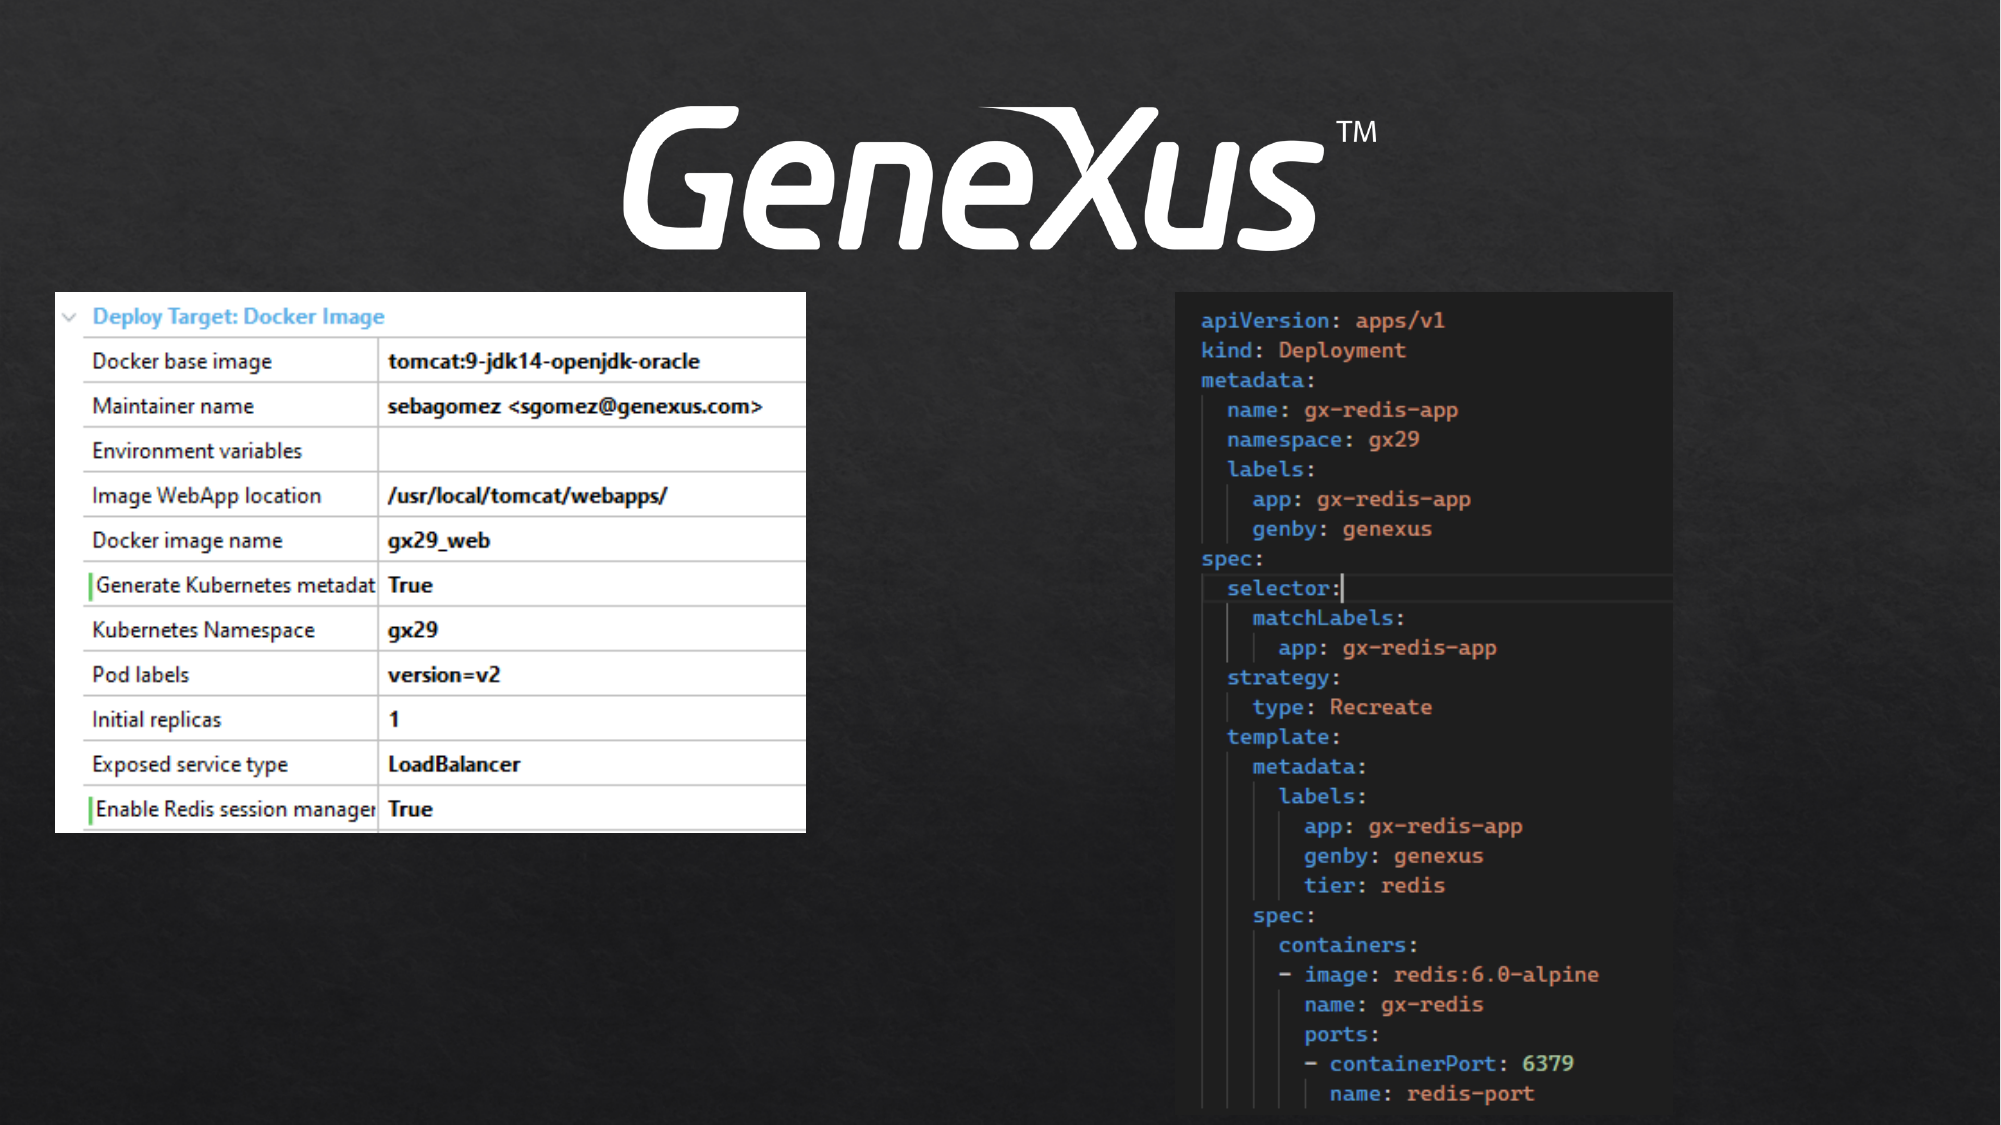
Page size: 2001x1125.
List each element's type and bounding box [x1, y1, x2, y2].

picture [55, 57, 1673, 1115]
